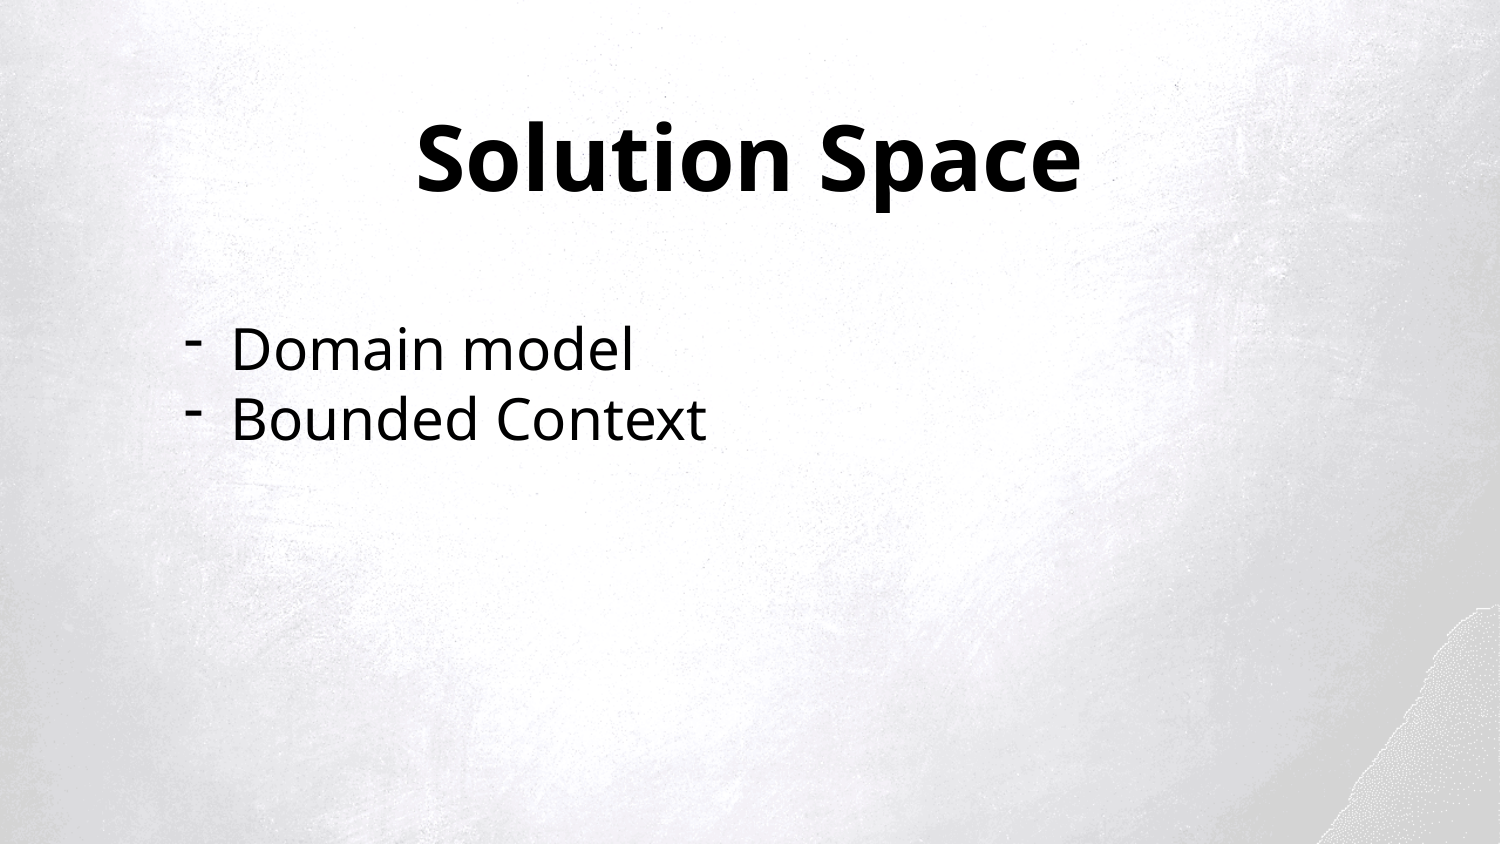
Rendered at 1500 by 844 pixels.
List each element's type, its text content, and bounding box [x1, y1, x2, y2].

picture [0, 0, 1500, 844]
text_box Solution Space [112, 84, 1388, 275]
text_box Domain model Bounded Context [168, 296, 1332, 707]
